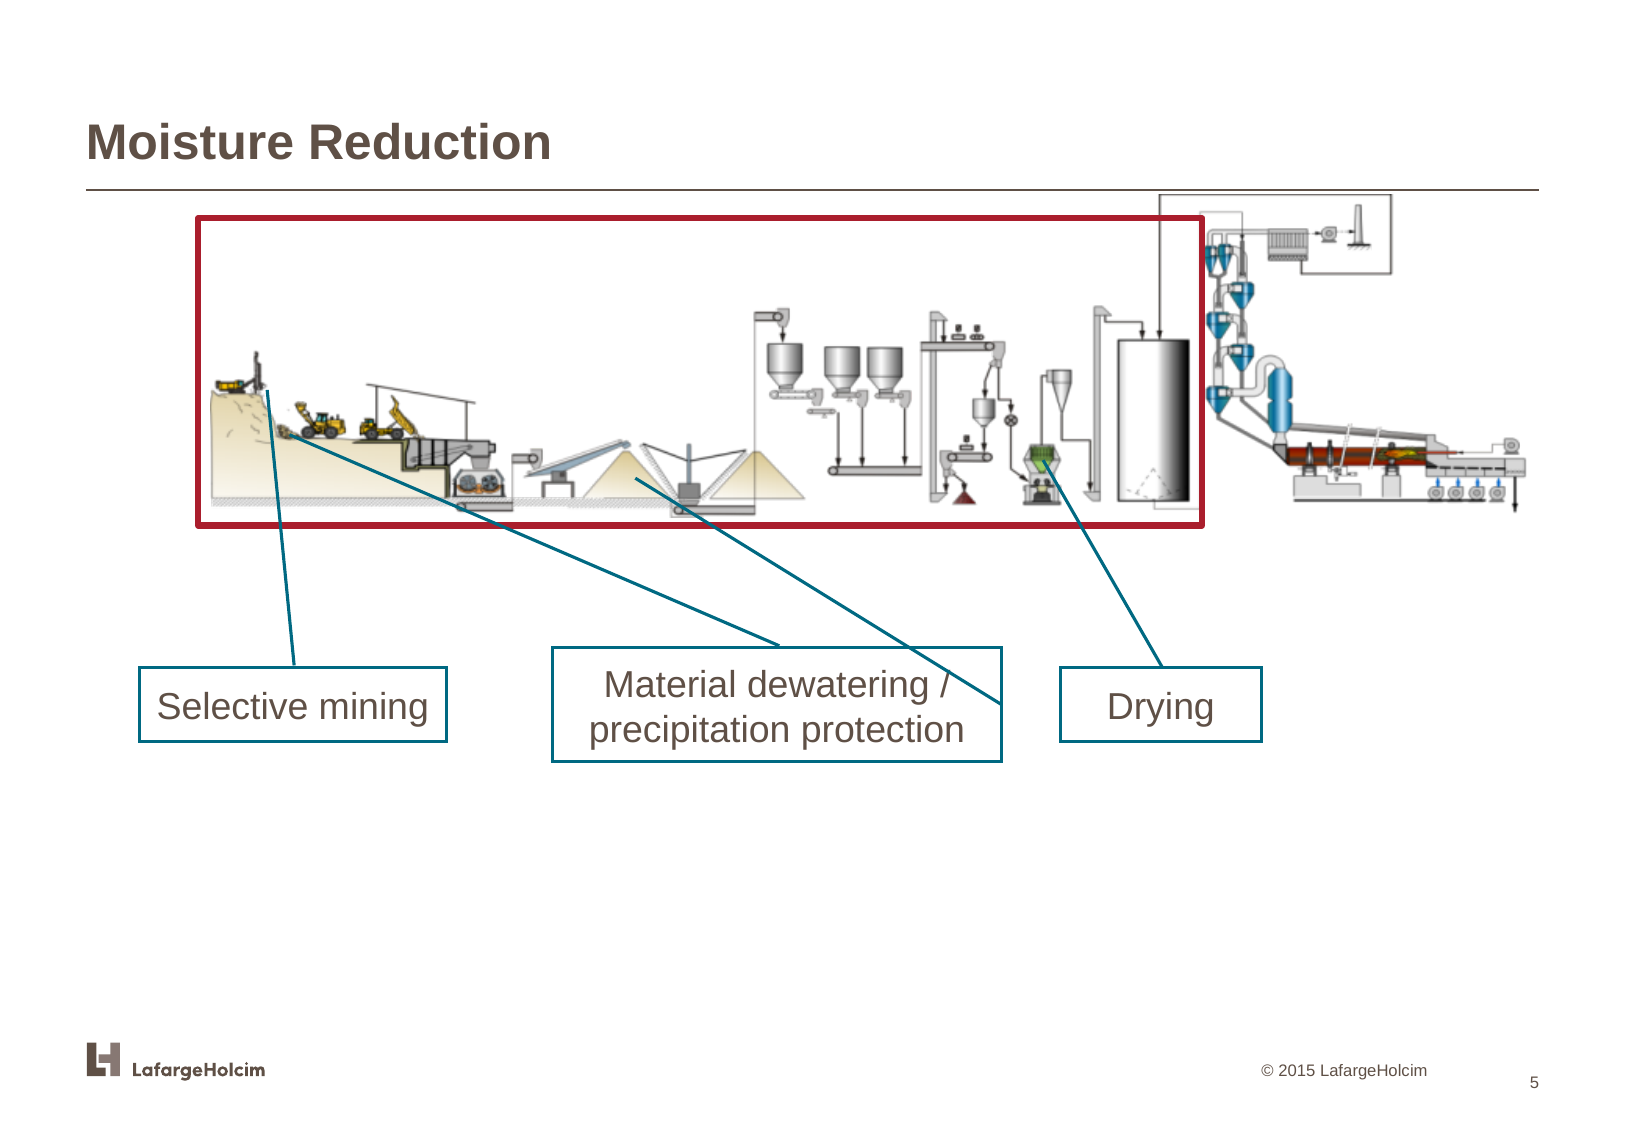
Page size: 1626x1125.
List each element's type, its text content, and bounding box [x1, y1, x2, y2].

slide_number 5 [1468, 1064, 1539, 1093]
text_box [196, 216, 280, 528]
text_box Material dewatering / precipitation protection [552, 647, 1002, 762]
text_box Drying [1060, 526, 1262, 742]
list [209, 194, 1546, 518]
title Moisture Reduction [85, 30, 1540, 171]
text_box Selective mining [139, 667, 447, 742]
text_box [634, 477, 778, 648]
